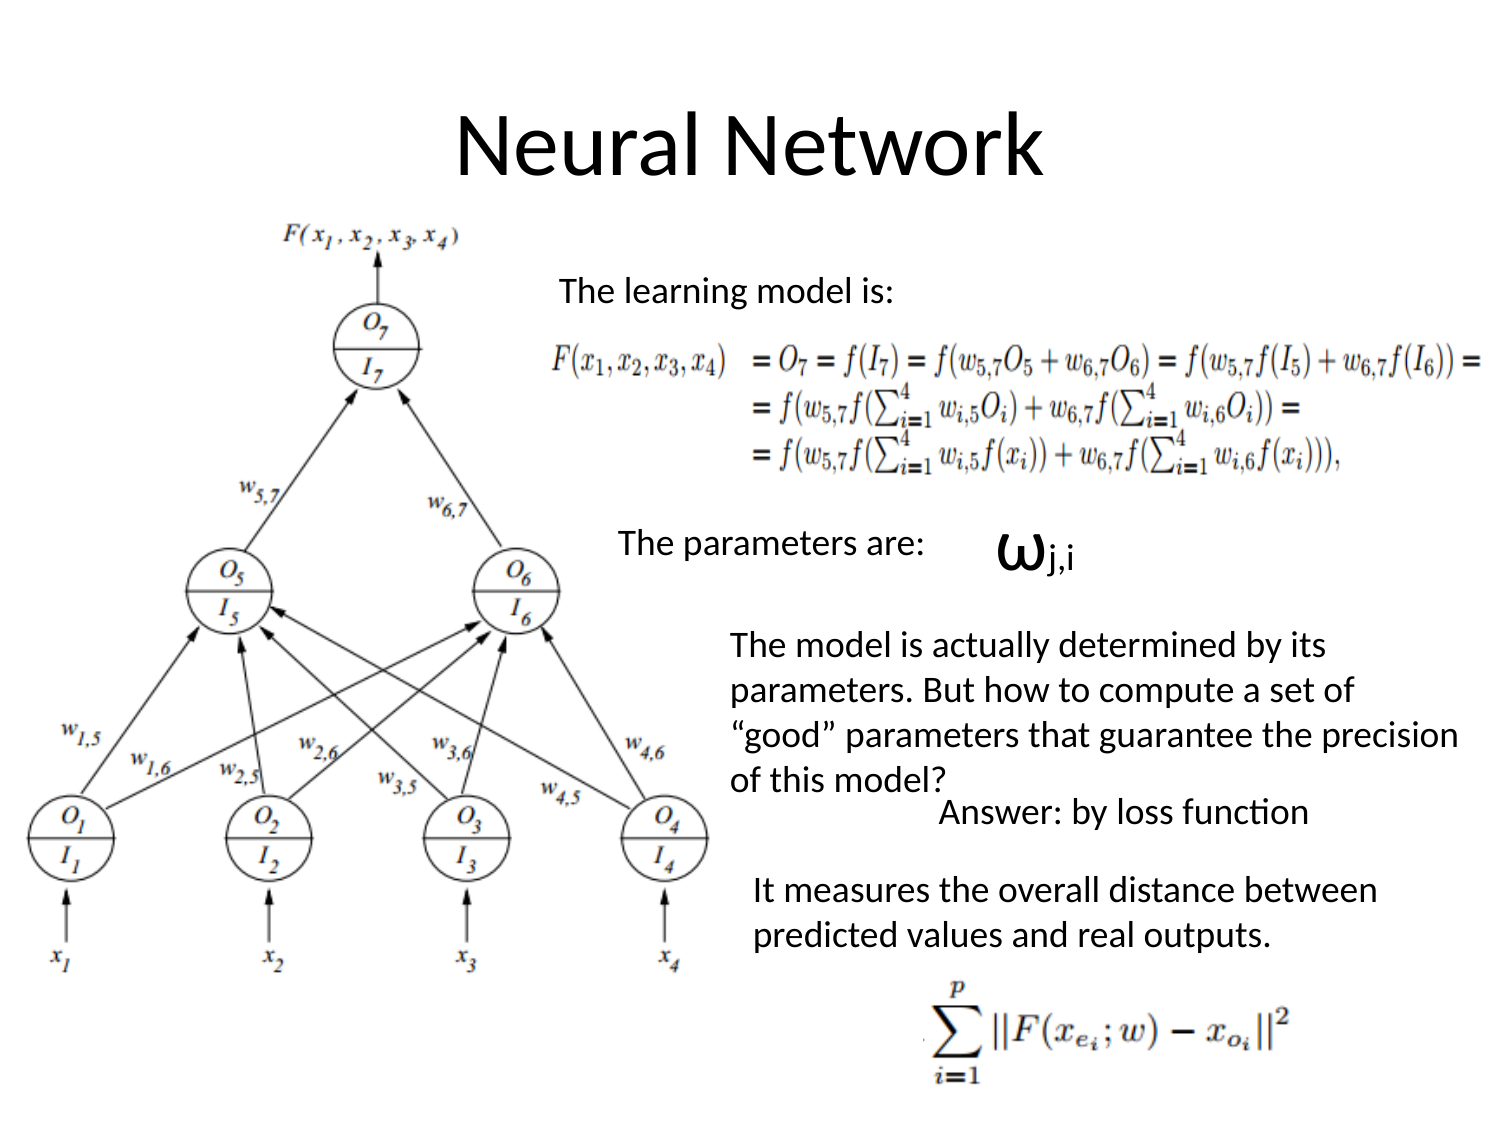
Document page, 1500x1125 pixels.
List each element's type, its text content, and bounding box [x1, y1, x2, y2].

text_box ωj,i [981, 519, 1100, 612]
text_box The parameters are: [743, 519, 958, 571]
text_box It measures the overall distance between predicted values and real outputs. [743, 857, 1483, 963]
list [4, 185, 739, 1002]
title Neural Network [75, 45, 1425, 233]
picture [531, 329, 1500, 511]
text_box Answer: by loss function [923, 779, 1361, 840]
text_box The learning model is: [743, 258, 1018, 319]
picture [923, 963, 1306, 1101]
text_box The model is actually determined by its parameters. But how to compute a set of “good” parameters that guarantee the precision of this model? [743, 612, 1483, 808]
